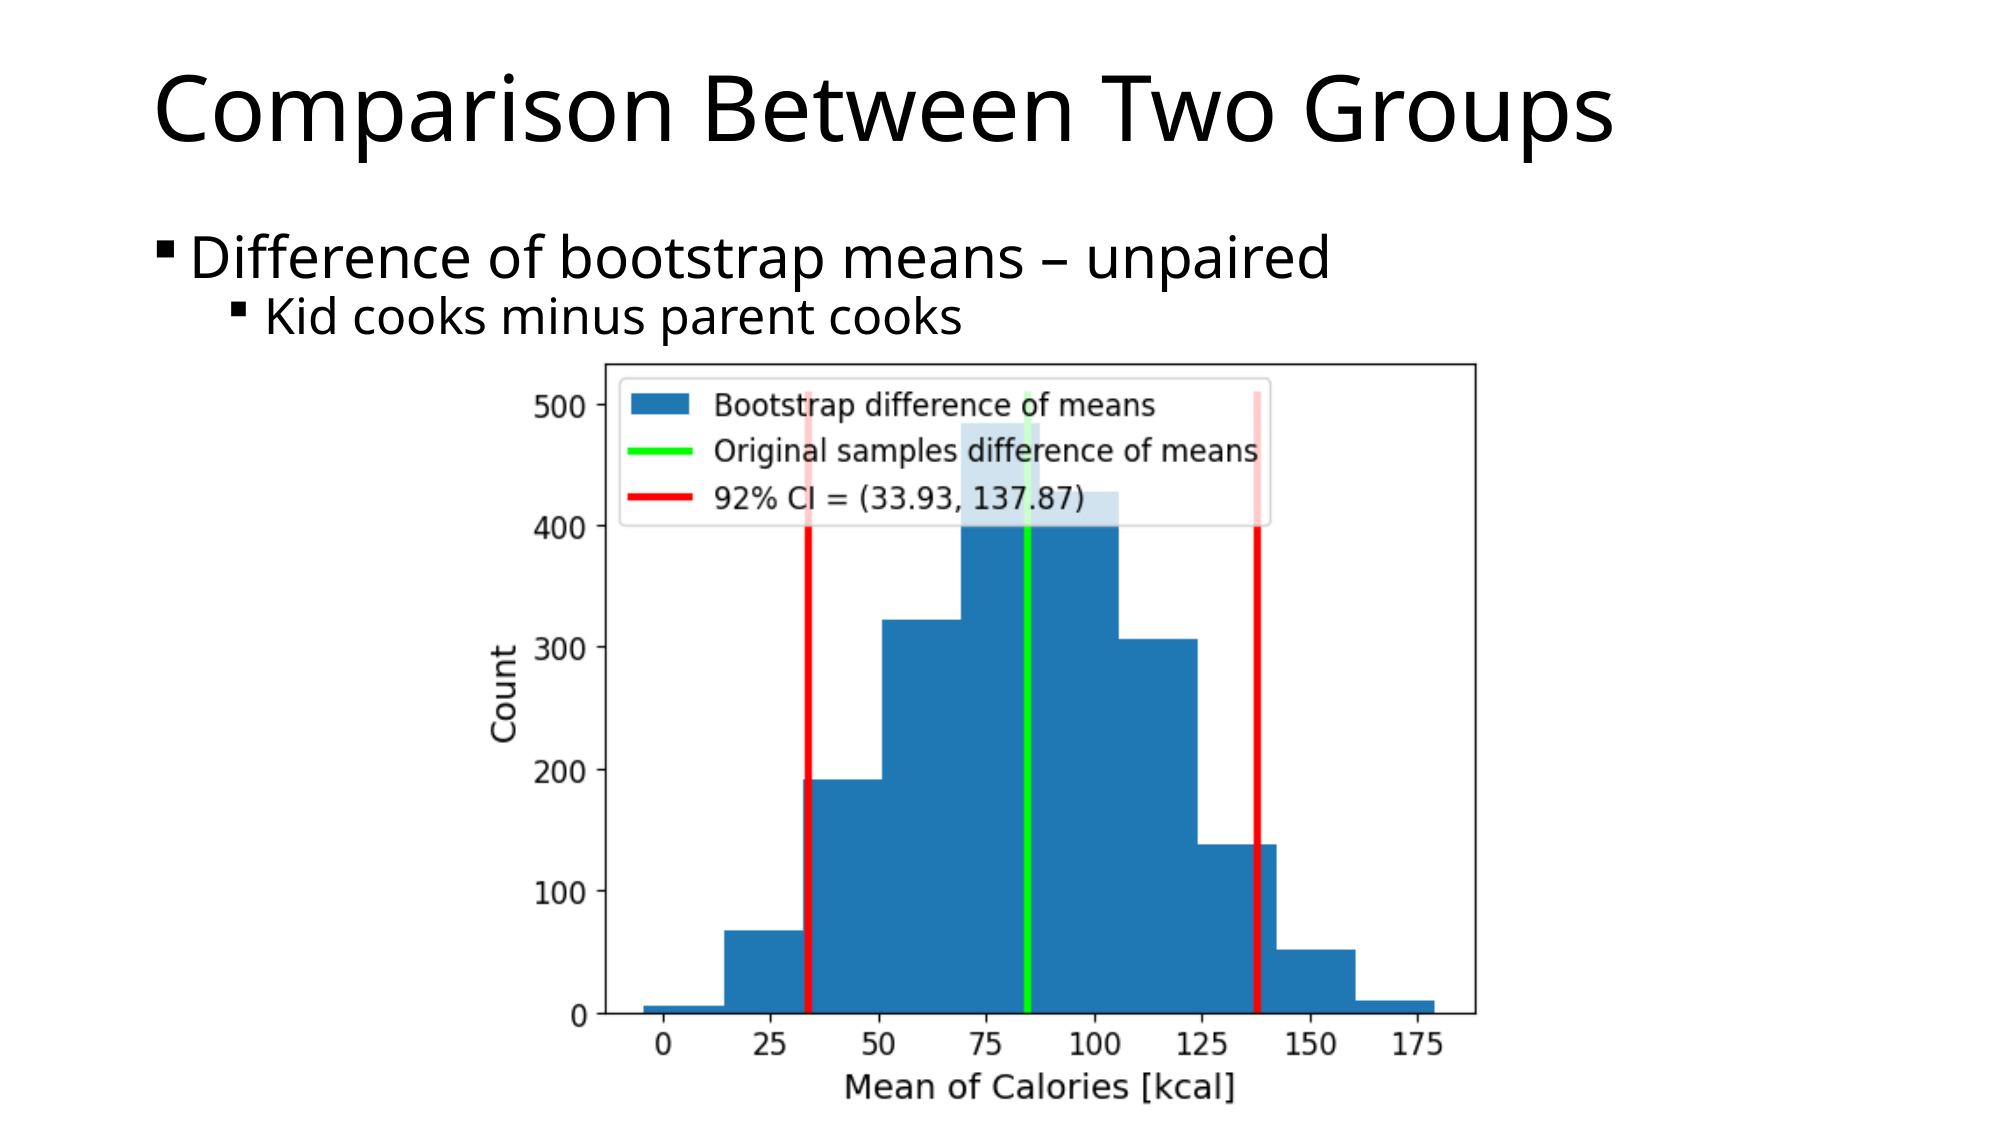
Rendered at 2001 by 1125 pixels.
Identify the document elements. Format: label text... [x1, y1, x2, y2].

picture [471, 347, 1492, 1122]
list Difference of bootstrap means – unpaired Kid cooks minus parent cooks [137, 220, 1863, 1104]
title Comparison Between Two Groups [137, 3, 1863, 220]
